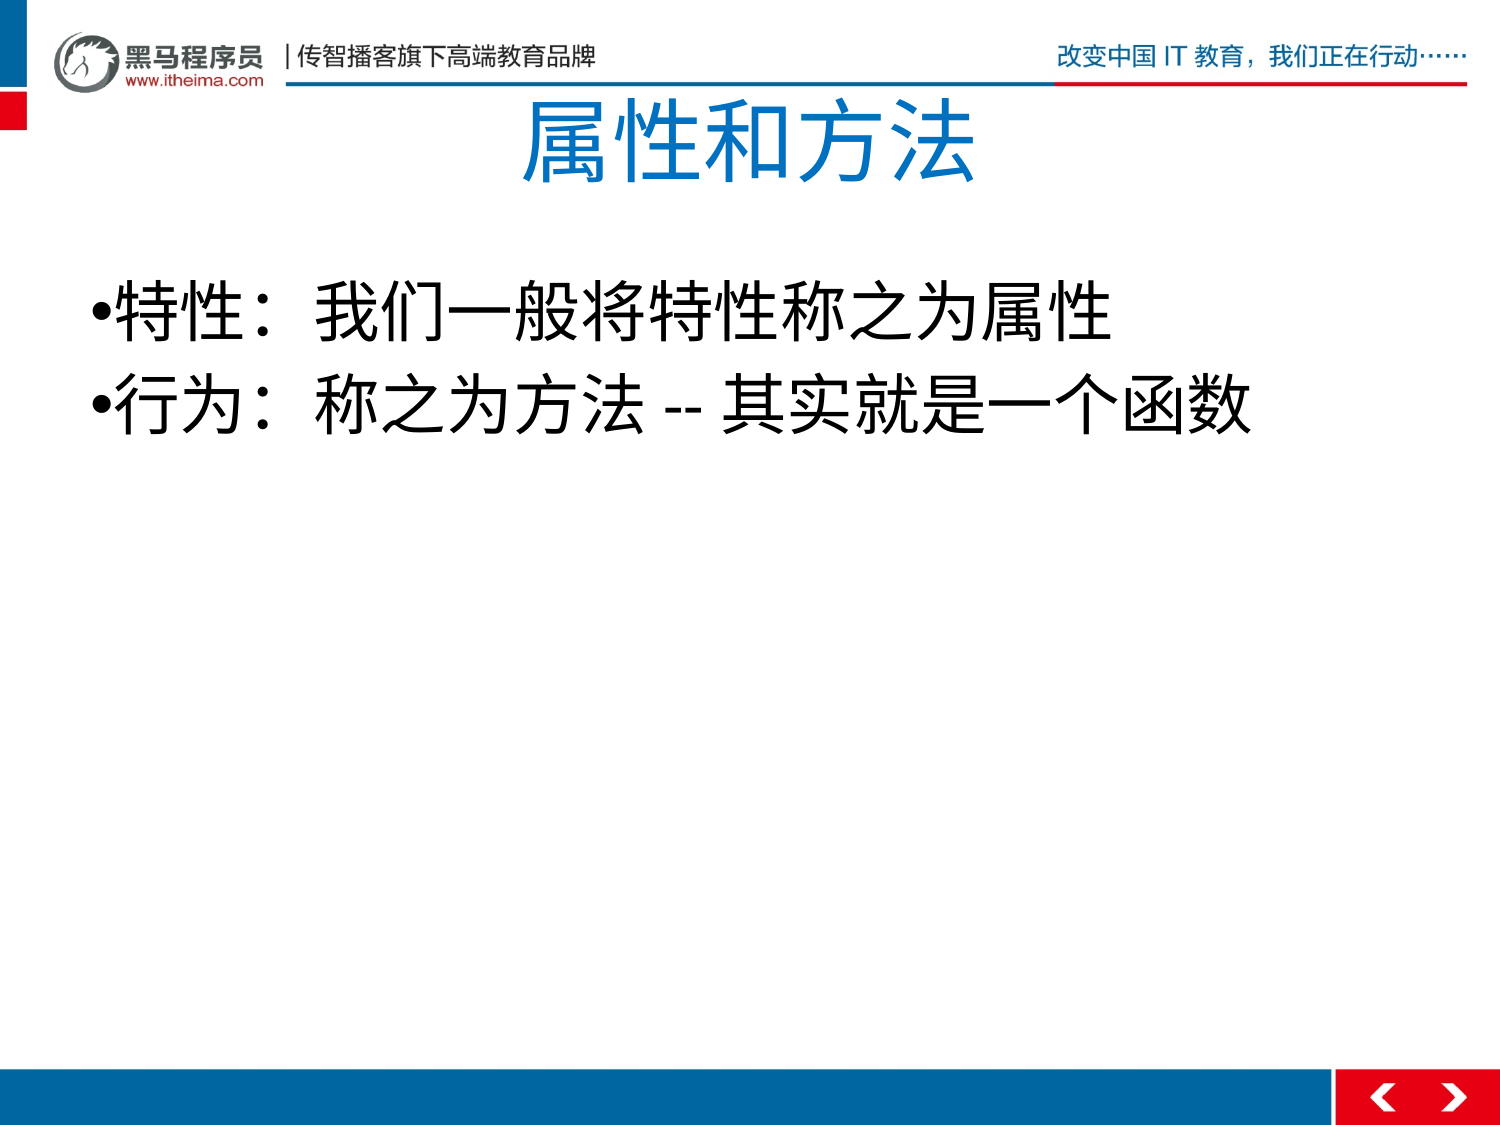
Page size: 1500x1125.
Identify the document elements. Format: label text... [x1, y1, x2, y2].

picture [0, 0, 1500, 1125]
list 特性：我们一般将特性称之为属性 行为：称之为方法--其实就是一个函数 [75, 262, 1425, 1005]
title 属性和方法 [75, 45, 1425, 233]
